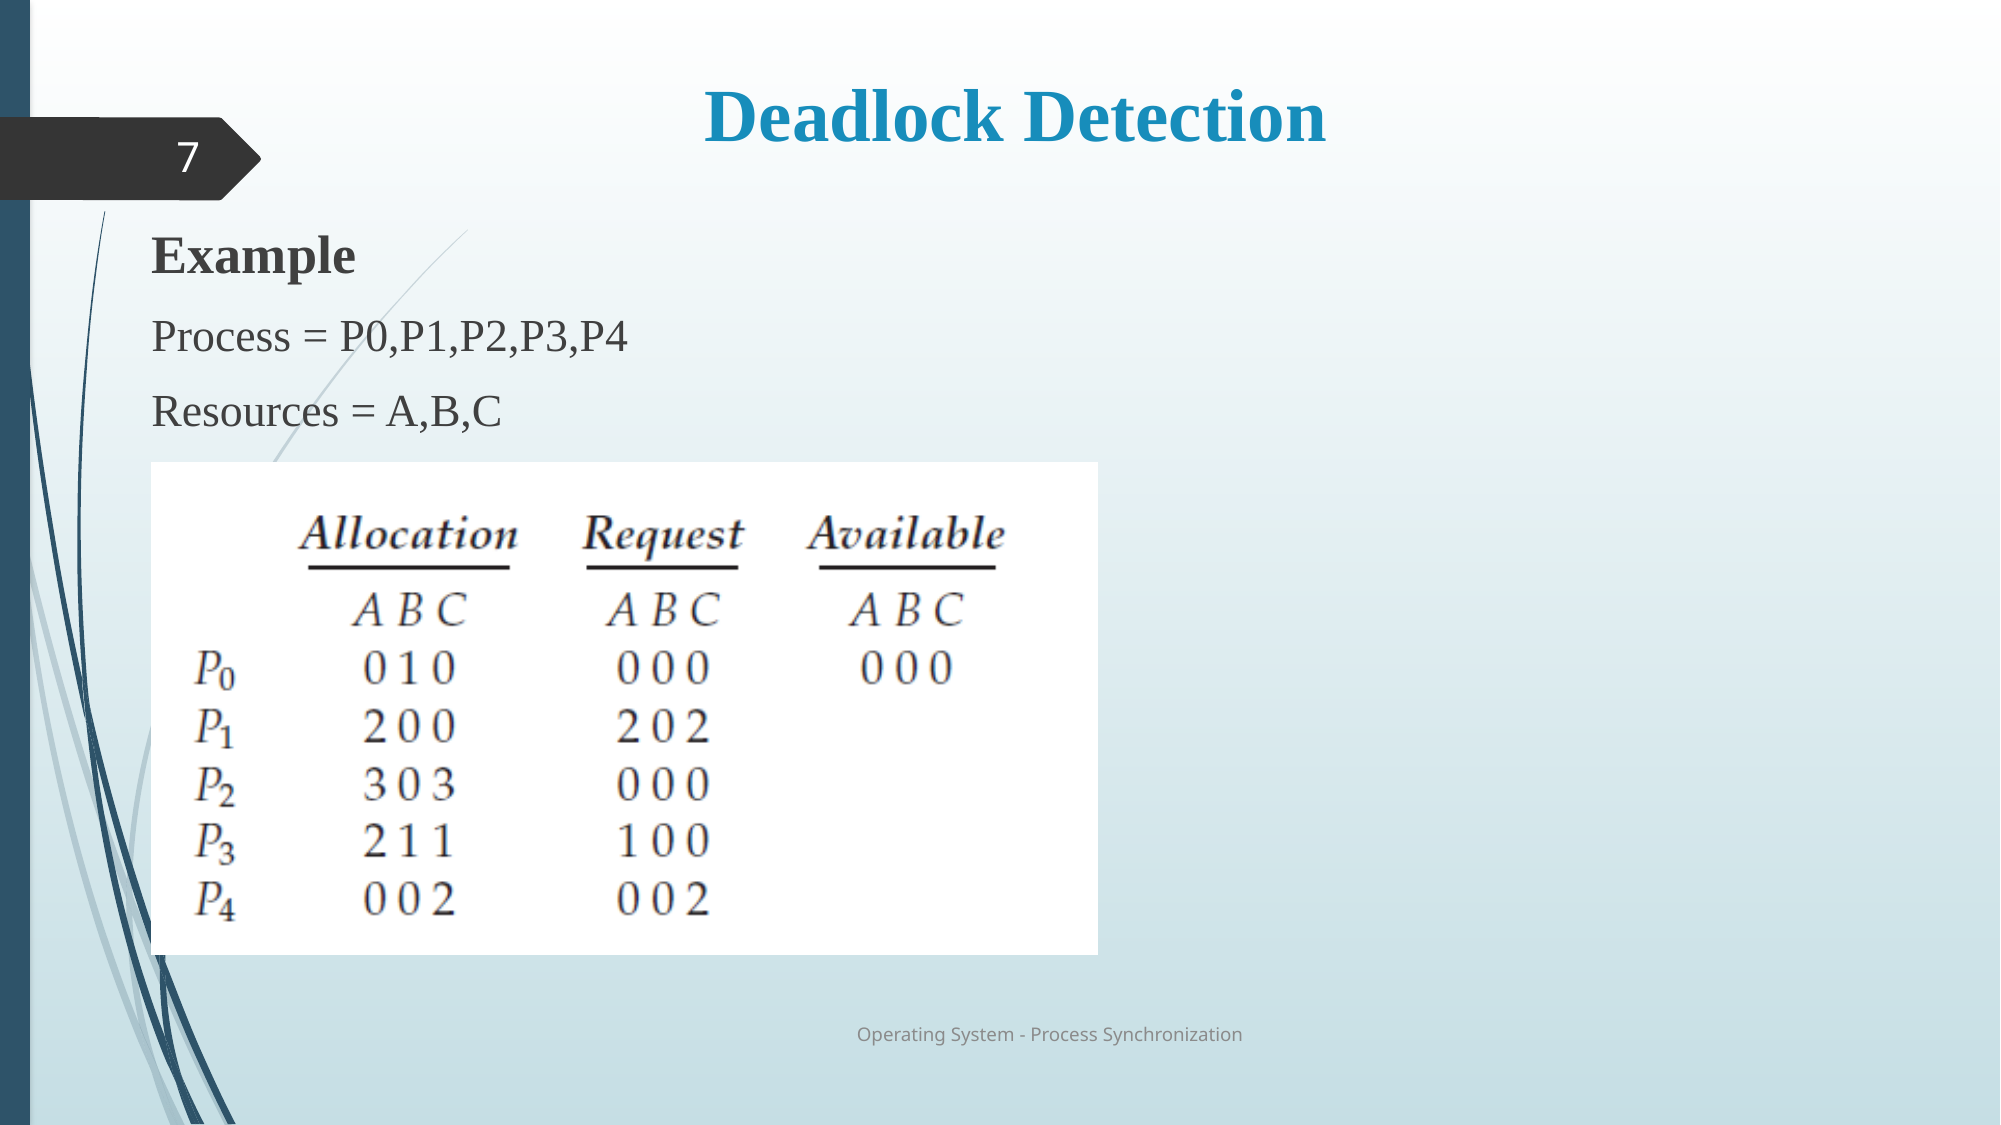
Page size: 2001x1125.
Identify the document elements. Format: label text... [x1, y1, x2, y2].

picture [150, 462, 1098, 955]
title Deadlock Detection [285, 58, 1748, 200]
list Example Process = P0,P1,P2,P3,P4 Resources = A,B,C [136, 211, 1930, 993]
footer Operating System - Process Synchronization [424, 1004, 1675, 1065]
slide_number 7 [87, 129, 216, 190]
